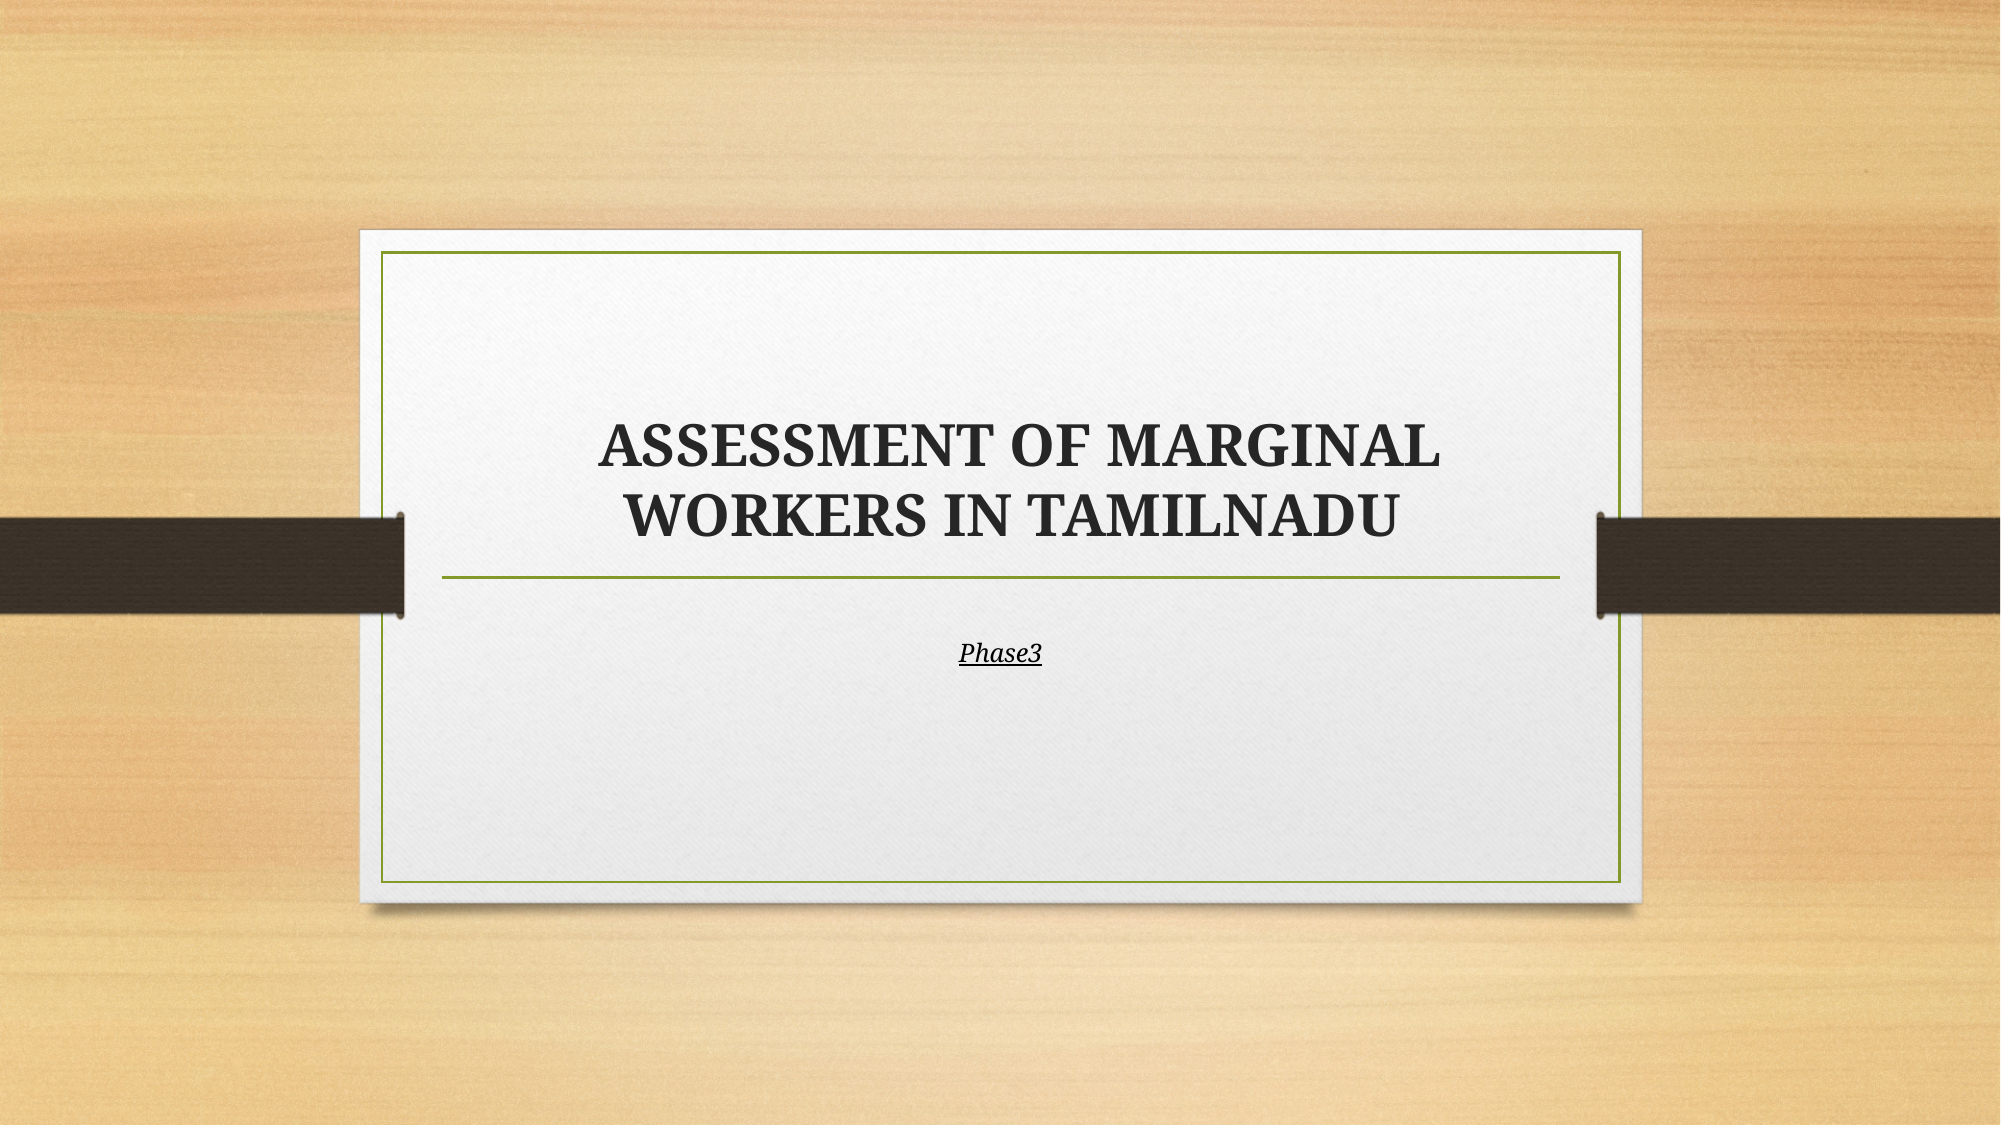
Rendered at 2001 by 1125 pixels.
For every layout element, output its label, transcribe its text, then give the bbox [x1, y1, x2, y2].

picture [0, 0, 2001, 1125]
title ASSESSMENT OF MARGINAL WORKERS IN TAMILNADU [441, 0, 1599, 556]
subtitle Phase3 [441, 600, 1560, 817]
